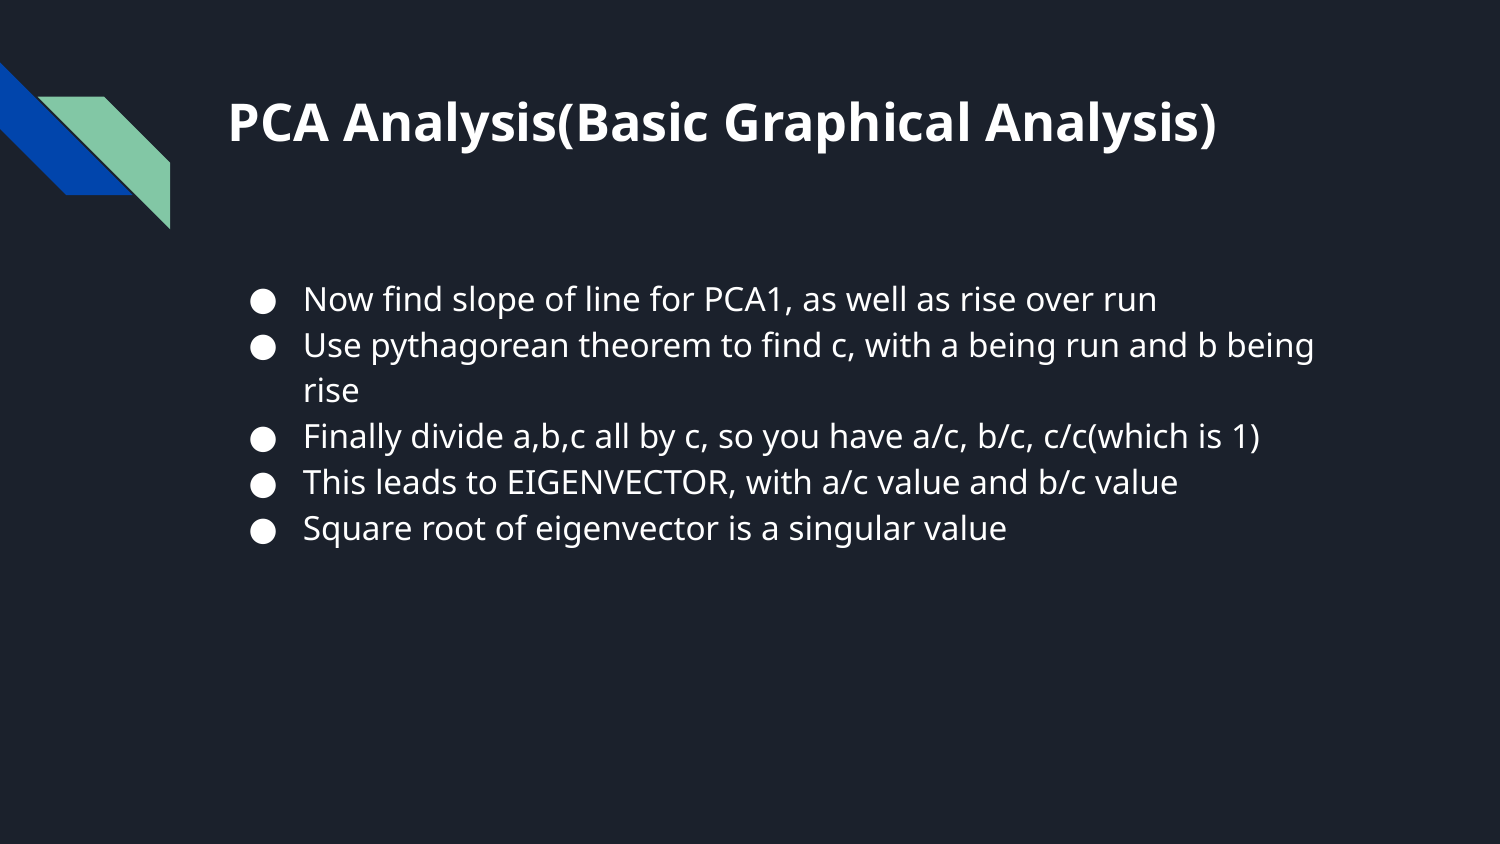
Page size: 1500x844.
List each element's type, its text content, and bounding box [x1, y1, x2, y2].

title PCA Analysis(Basic Graphical Analysis) [212, 74, 1368, 225]
list Now find slope of line for PCA1, as well as rise over run Use pythagorean theorem to find c, with a being run and b being rise Finally divide a,b,c all by c, so you have a/c, b/c, c/c(which is 1) This leads to EIGENVECTOR, with a/c value and b/c value Square root of eigenvector is a singular value [212, 257, 1368, 735]
